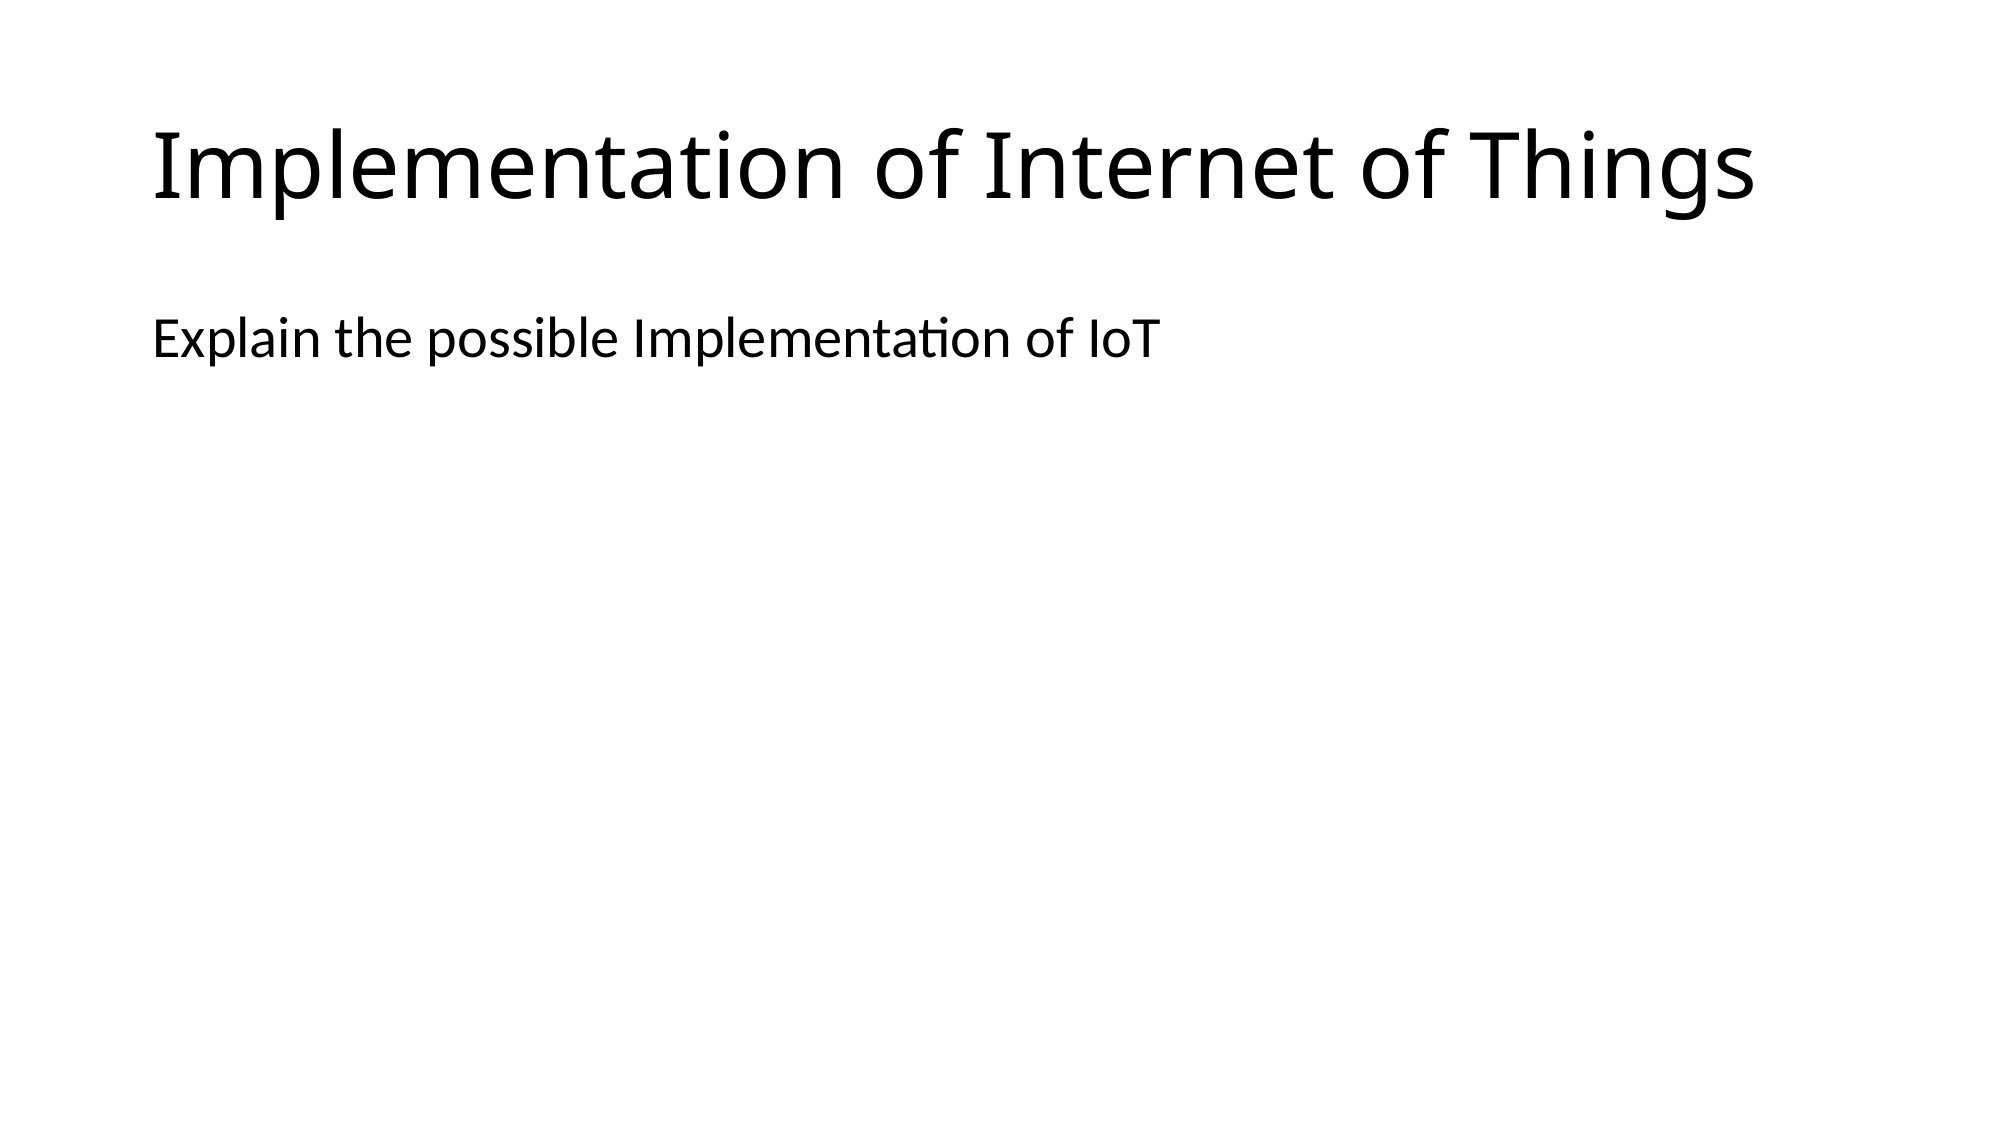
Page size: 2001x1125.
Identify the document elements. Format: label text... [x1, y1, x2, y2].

title Implementation of Internet of Things [137, 59, 1863, 278]
list Explain the possible Implementation of IoT [137, 299, 1863, 1014]
